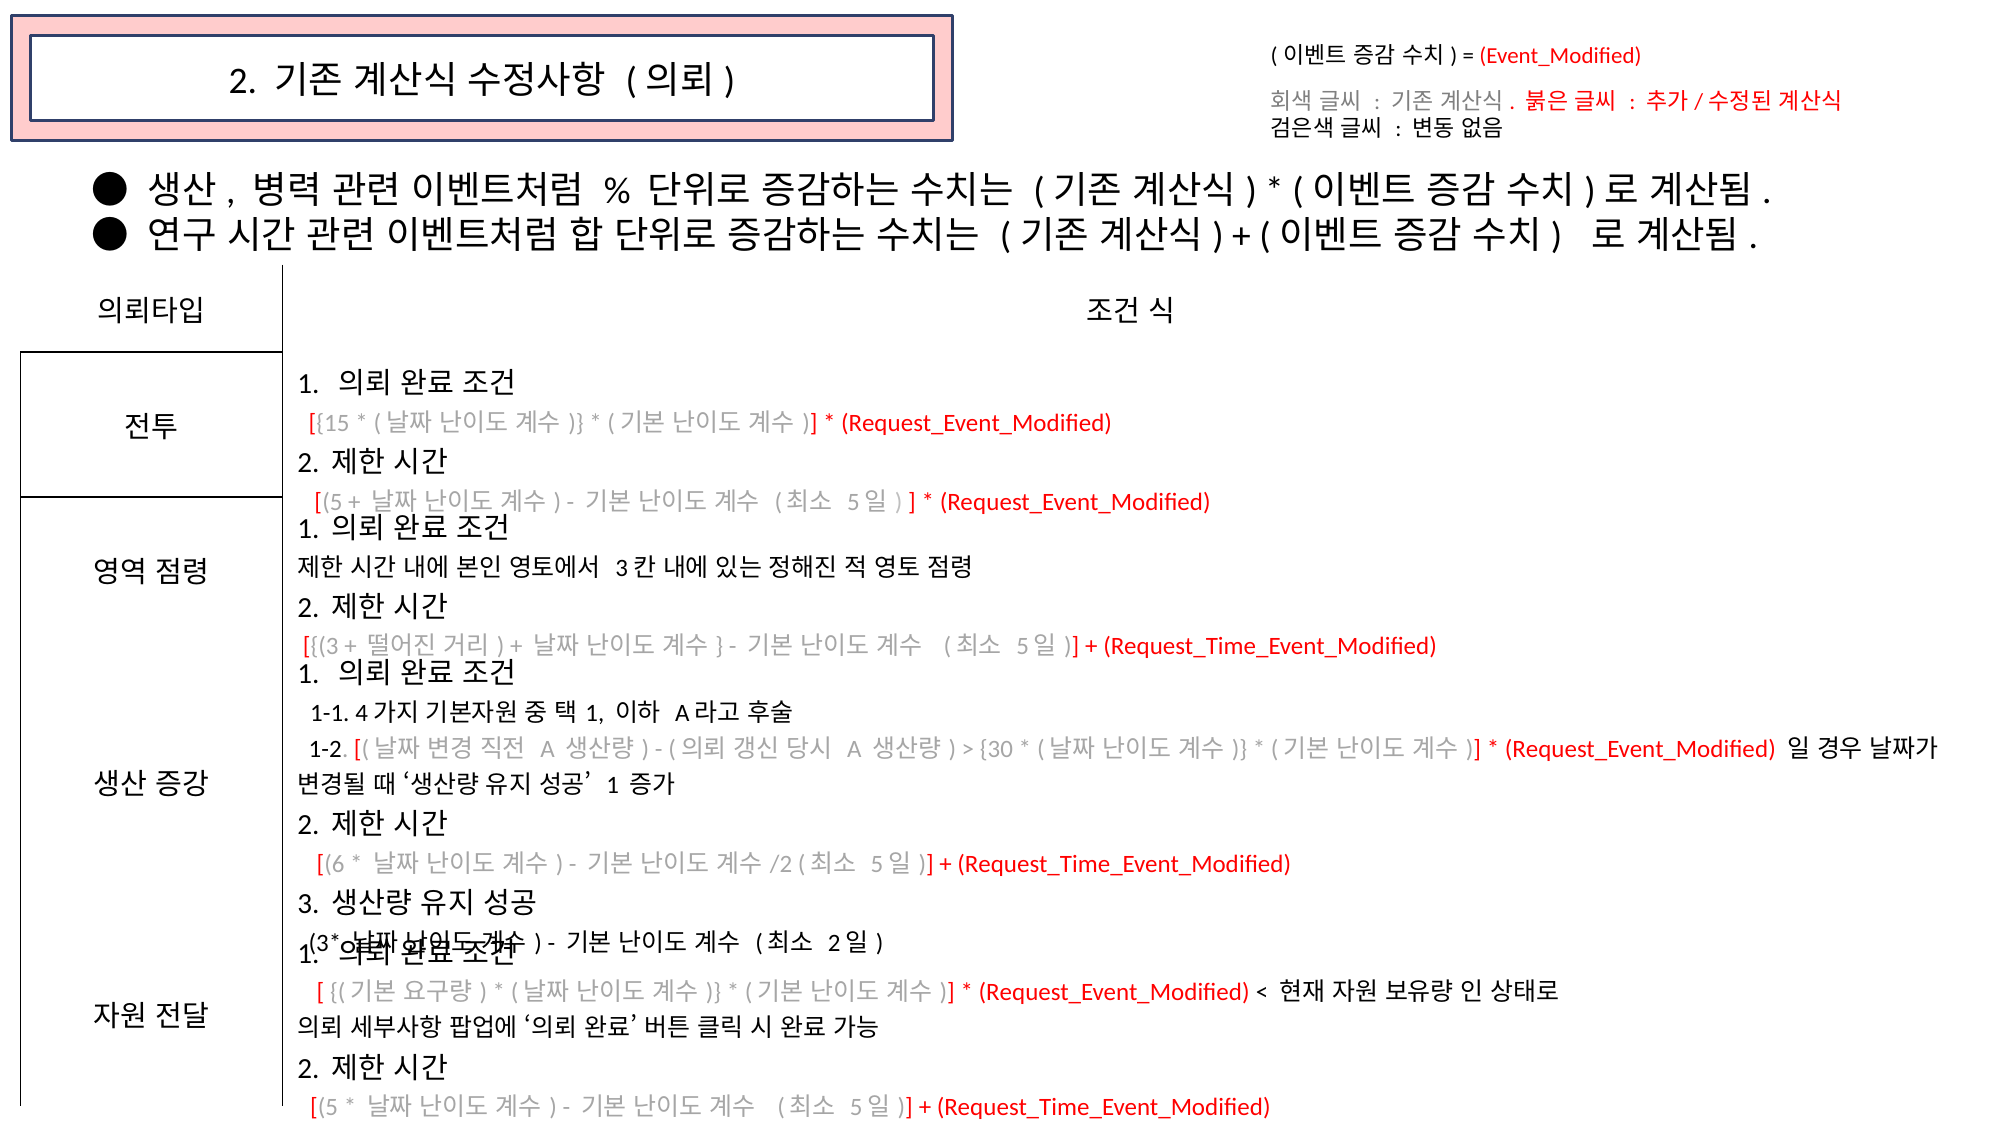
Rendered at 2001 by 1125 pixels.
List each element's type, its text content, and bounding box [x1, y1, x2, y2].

table_cell 영역 점령 [21, 498, 282, 642]
table_cell 전투 [21, 353, 282, 496]
table_cell 1. 의뢰 완료 조건 제한 시간 내에 본인 영토에서 3칸 내에 있는 정해진 적 영토 점령 2. 제한 시간 [{(3 + 떨어진 거리) + 날짜 난이도 계수} - 기본 난이도 계수 (최소 5일)] + (Request_Time_Event_Modified) [283, 497, 1979, 642]
text_box 회색 글씨 : 기존 계산식. 붉은 글씨 : 추가/수정된 계산식 검은색 글씨 : 변동 없음 [1255, 78, 2000, 149]
text_box (이벤트 증감 수치) = (Event_Modified) [1255, 33, 2000, 76]
table_cell 자원 전달 [21, 922, 282, 1106]
table_header 조건 식 [283, 265, 1979, 352]
table_header 의뢰타입 [21, 265, 282, 351]
table_cell 1. 의뢰 완료 조건 [{15 * (날짜 난이도 계수)} * (기본 난이도 계수)] * (Request_Event_Modified) 2. 제한 시간 [(5 + 날짜 난이도 계수) - 기본 난이도 계수 (최소 5일) ] * (Request_Event_Modified) [283, 352, 1979, 497]
text_box [10, 14, 954, 142]
text_box 2. 기존 계산식 수정사항 (의뢰) [29, 34, 935, 122]
text_box ● 생산, 병력 관련 이벤트처럼 % 단위로 증감하는 수치는 (기존 계산식) * (이벤트 증감 수치)로 계산됨. ● 연구 시간 관련 이벤트처럼 합 단위로 증감하는 수치는 (기존 계산식) + (이벤트 증감 수치) 로 계산됨. [76, 158, 1952, 264]
table_cell 생산 증강 [21, 642, 282, 922]
table_cell 1. 의뢰 완료 조건 [ {(기본 요구량) * (날짜 난이도 계수)} * (기본 난이도 계수)] * (Request_Event_Modified) < 현재 자원 보유량 인 상태로 의뢰 세부사항 팝업에 ‘의뢰 완료’ 버튼 클릭 시 완료 가능 2. 제한 시간 [(5 * 날짜 난이도 계수) - 기본 난이도 계수 (최소 5일)] + (Request_Time_Event_Modified) [283, 922, 1979, 1106]
table_cell 1. 의뢰 완료 조건 1-1. 4가지 기본자원 중 택1, 이하 A라고 후술 1-2. [(날짜 변경 직전 A 생산량) - (의뢰 갱신 당시 A 생산량) > {30 * (날짜 난이도 계수)} * (기본 난이도 계수)] * (Request_Event_Modified) 일 경우 날짜가 변경될 때 ‘생산량 유지 성공’ 1 증가 2. 제한 시간 [(6 * 날짜 난이도 계수) - 기본 난이도 계수/2 (최소 5일)] + (Request_Time_Event_Modified) 3. 생산량 유지 성공 (3* 날짜 난이도 계수) - 기본 난이도 계수 (최소 2일) [283, 642, 1979, 922]
